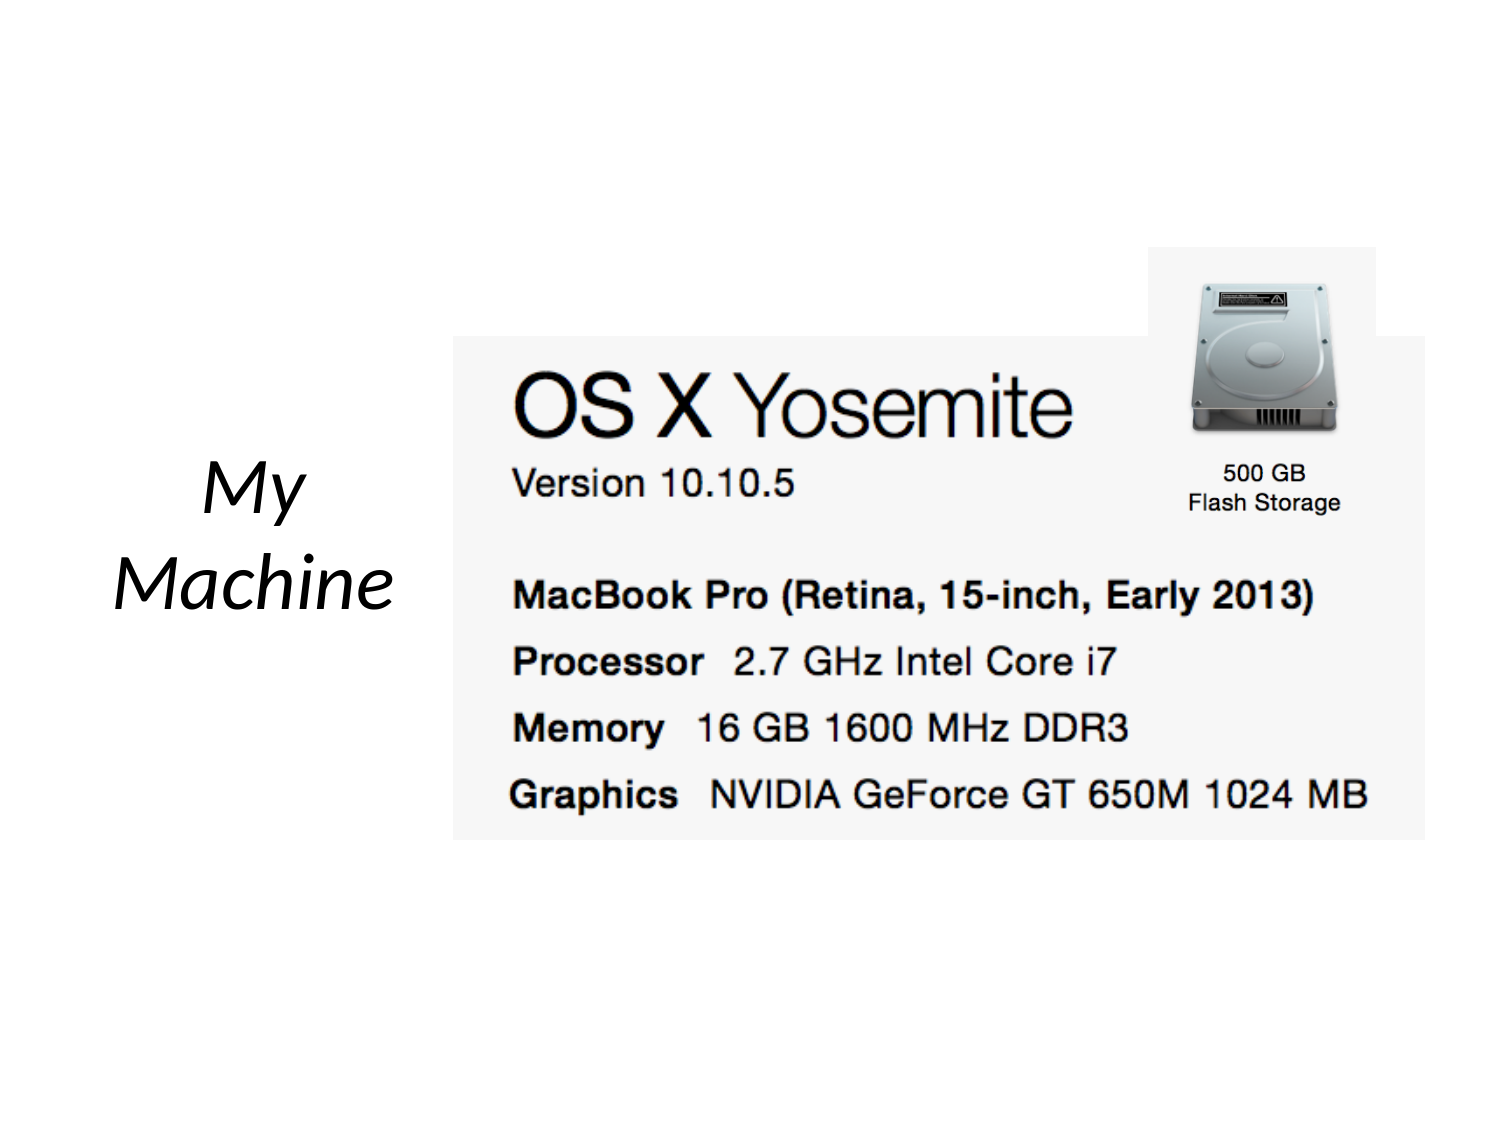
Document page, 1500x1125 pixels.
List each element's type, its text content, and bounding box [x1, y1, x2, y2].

picture [452, 247, 1425, 840]
title My Machine [64, 423, 443, 635]
